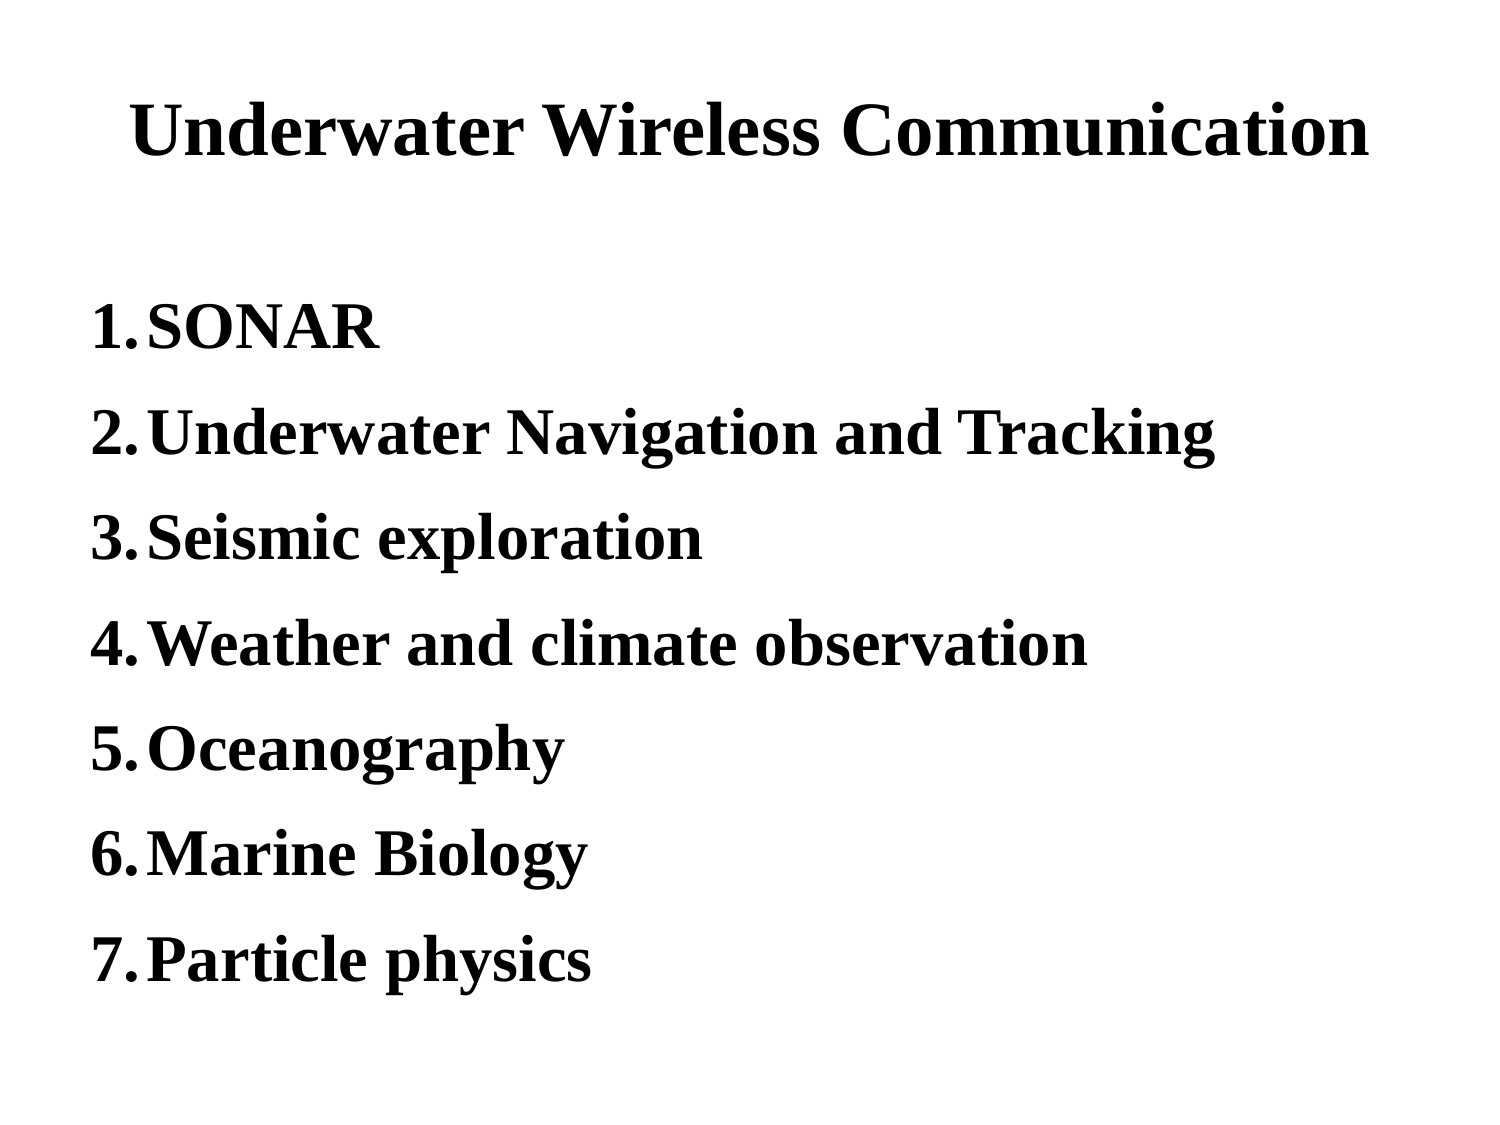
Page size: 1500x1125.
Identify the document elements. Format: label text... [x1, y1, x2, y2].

list SONAR Underwater Navigation and Tracking Seismic exploration Weather and climate observation Oceanography Marine Biology Particle physics [75, 262, 1425, 1005]
title Underwater Wireless Communication [75, 45, 1425, 262]
